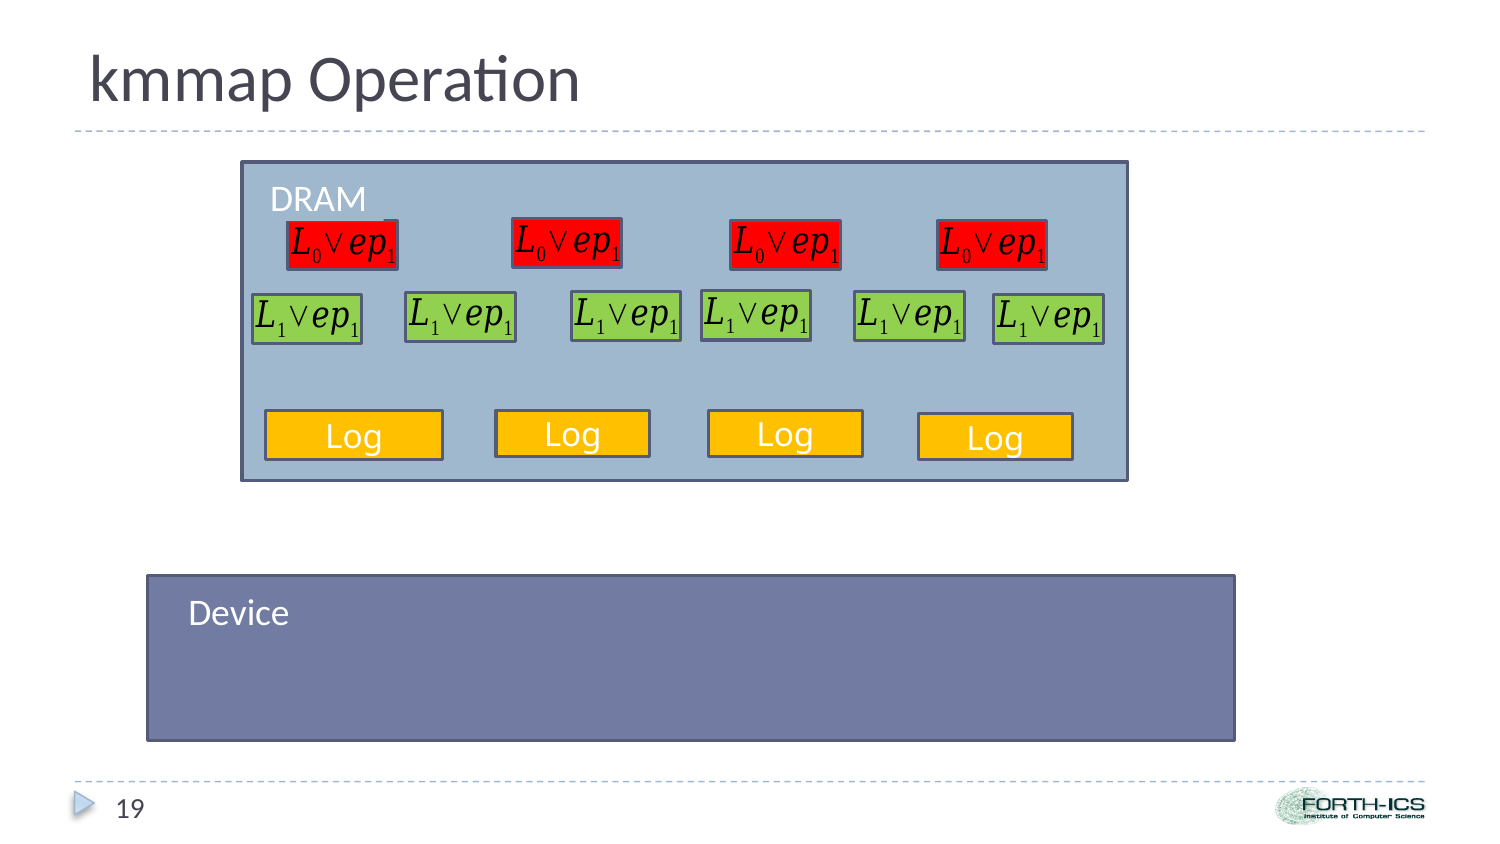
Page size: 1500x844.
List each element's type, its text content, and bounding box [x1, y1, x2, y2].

text_box [146, 574, 1236, 742]
title kmmap Operation [75, 18, 1425, 122]
text_box Device [164, 584, 314, 636]
picture [1275, 787, 1429, 825]
slide_number 19 [100, 782, 426, 827]
text_box DRAM [252, 171, 385, 222]
text_box [240, 160, 1129, 482]
